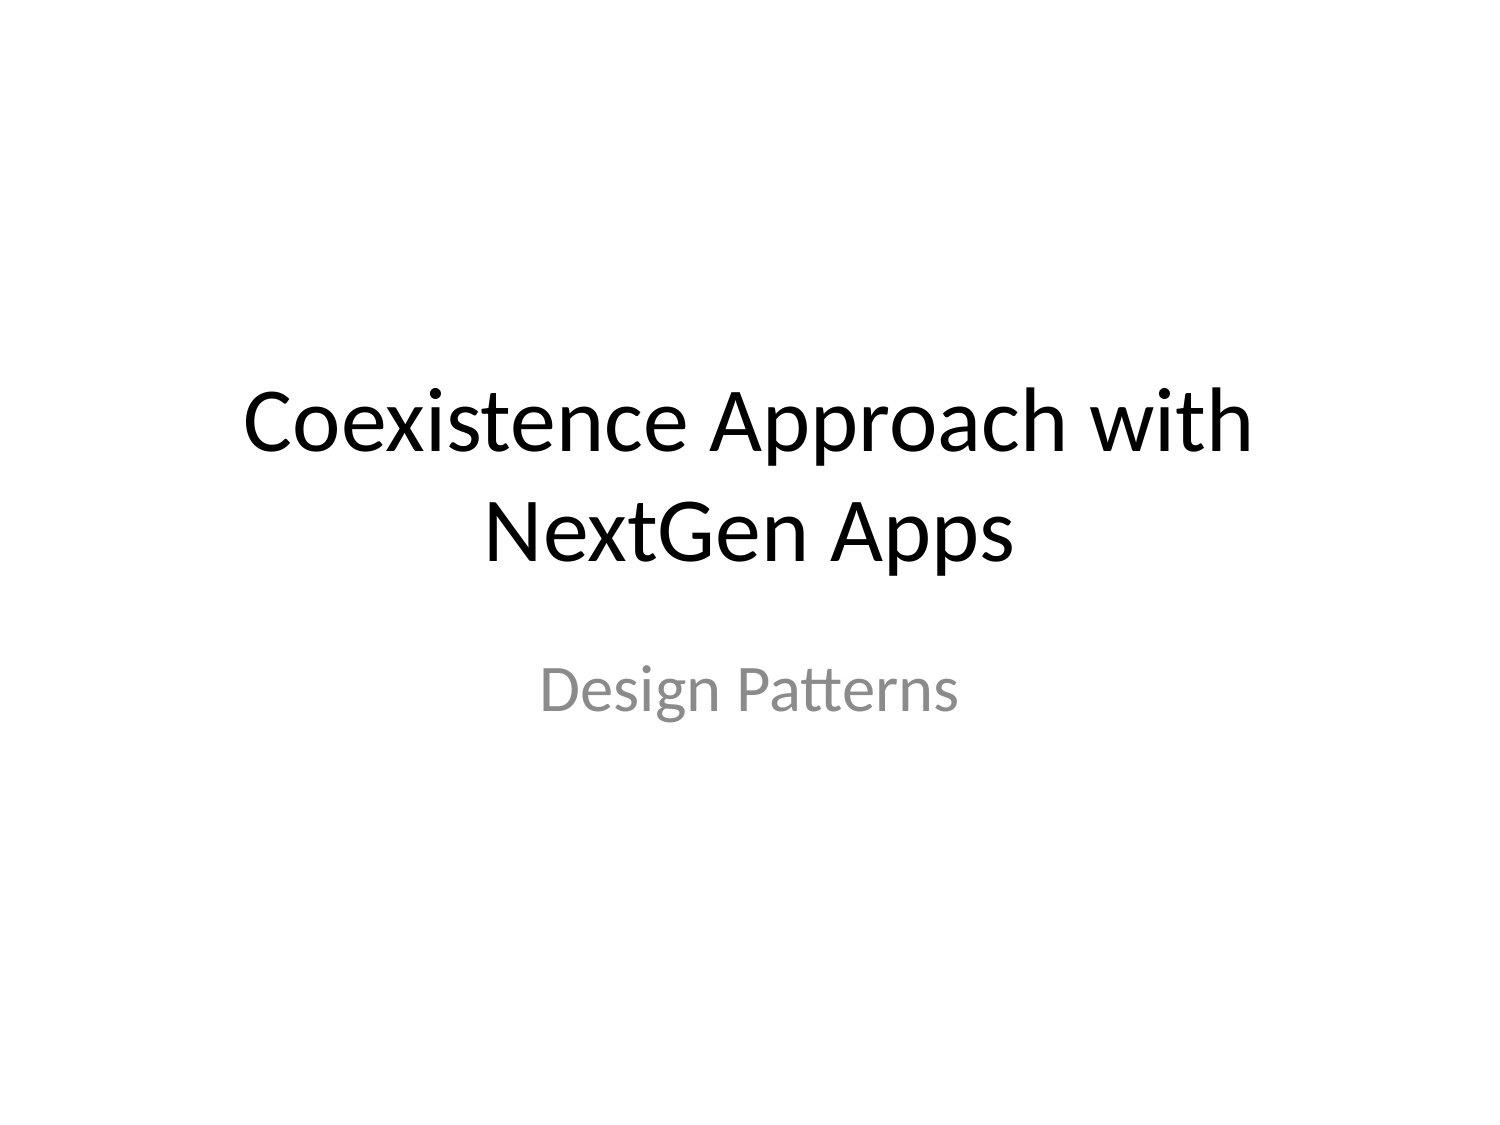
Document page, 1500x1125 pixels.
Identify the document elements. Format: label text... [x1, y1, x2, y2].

title Coexistence Approach with NextGen Apps [112, 349, 1388, 591]
subtitle Design Patterns [225, 637, 1275, 925]
